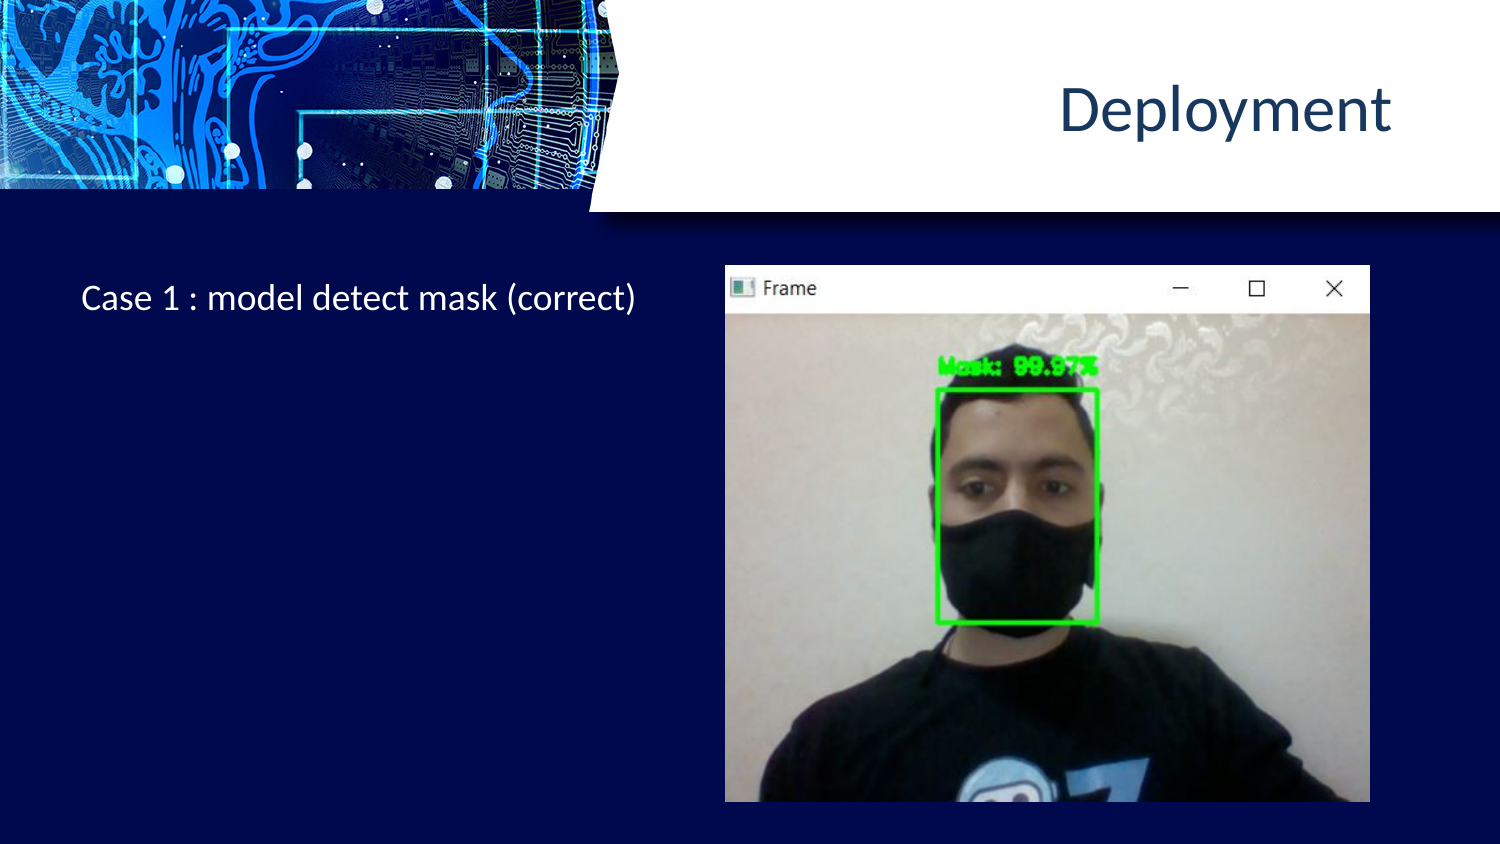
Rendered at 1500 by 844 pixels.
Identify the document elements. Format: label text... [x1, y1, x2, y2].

picture [0, 0, 1500, 844]
text_box Case 1 : model detect mask (correct) [66, 265, 683, 325]
text_box Deployment [725, 57, 1408, 152]
